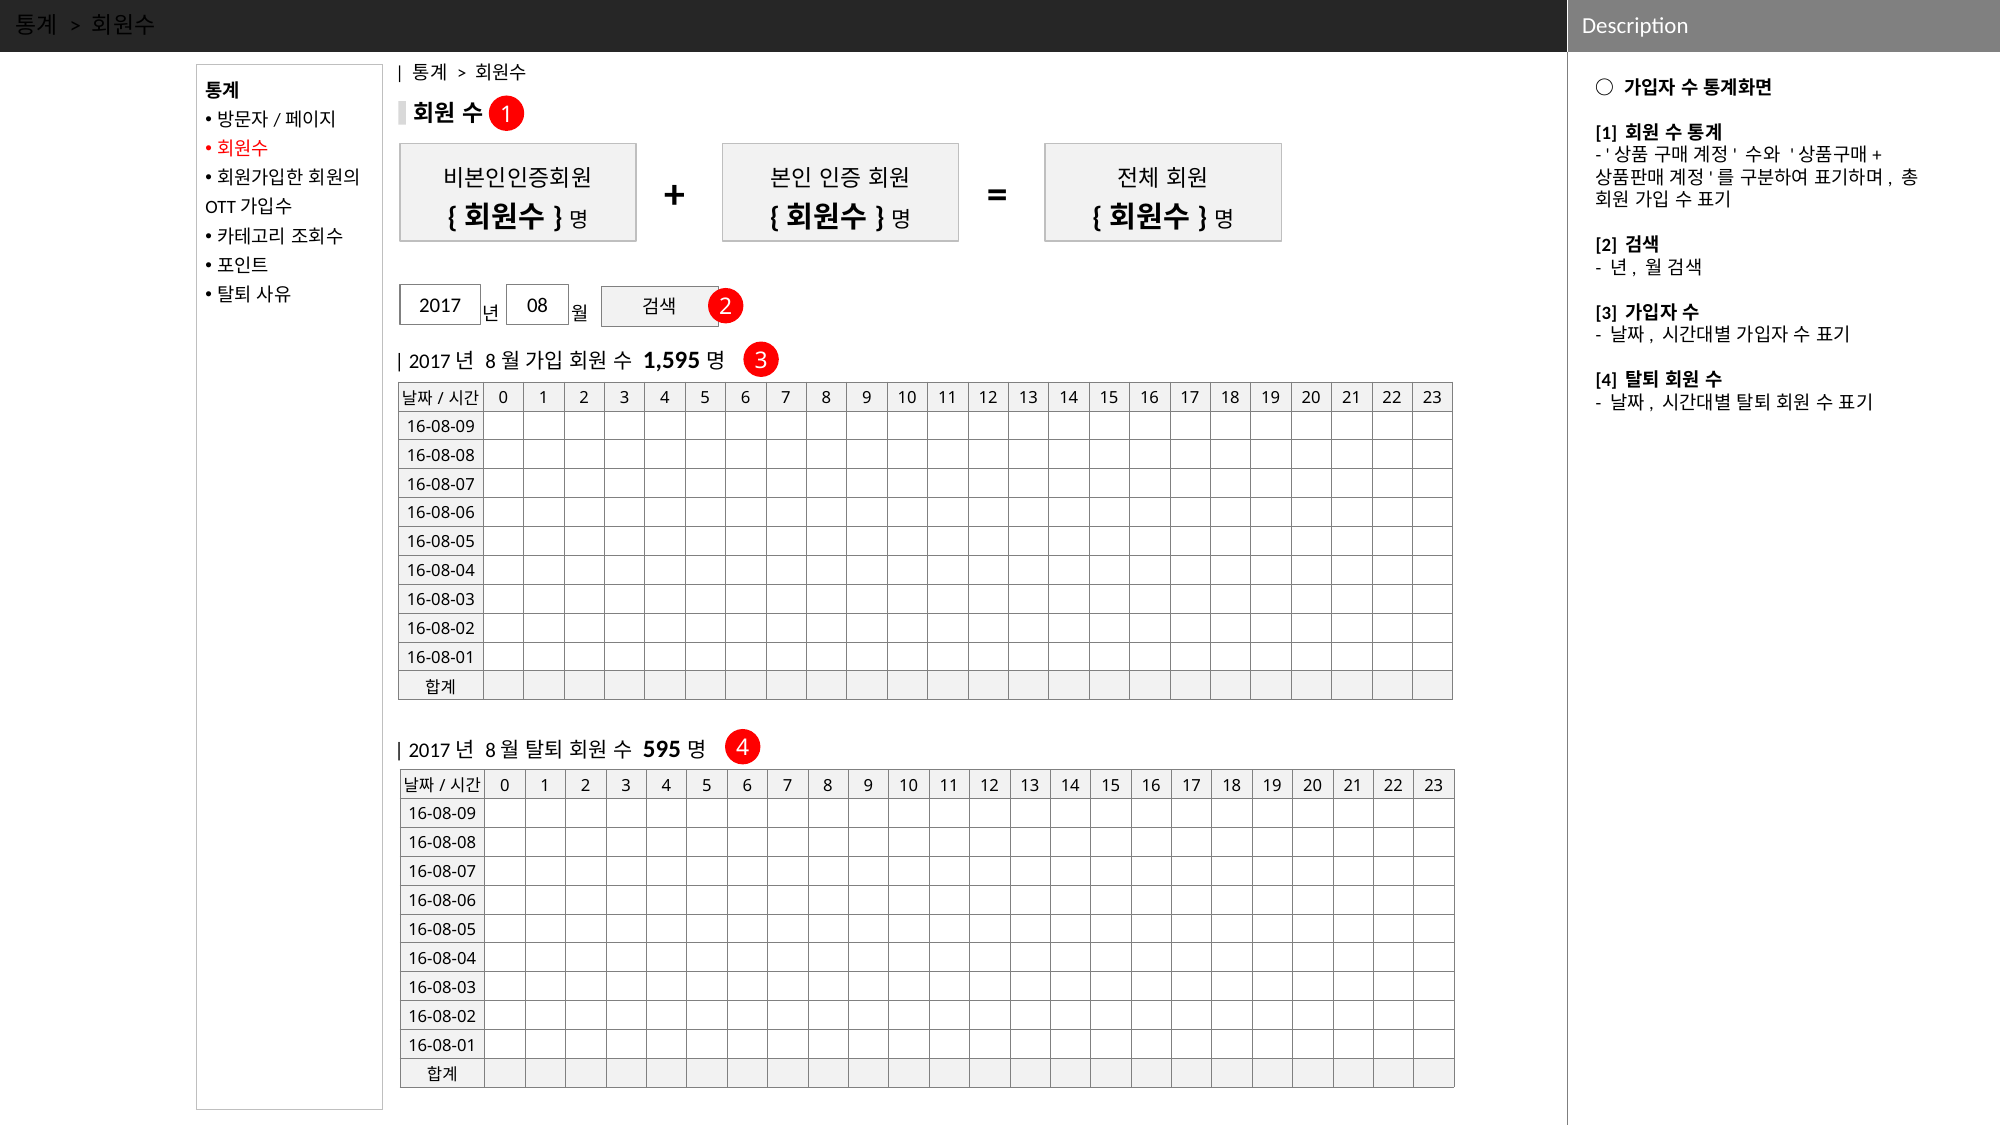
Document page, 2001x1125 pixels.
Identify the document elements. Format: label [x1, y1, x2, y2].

table_cell [484, 614, 523, 642]
table_header [1374, 770, 1413, 798]
text_box [196, 53, 542, 1110]
table_cell [1171, 585, 1210, 613]
table_cell [401, 915, 484, 942]
table_cell [1090, 643, 1129, 670]
table_cell [1172, 1030, 1211, 1058]
table_cell [807, 643, 846, 670]
table_cell [930, 857, 969, 885]
table_cell [1414, 1001, 1454, 1029]
table_cell [1212, 1059, 1252, 1087]
table_cell [1011, 972, 1050, 1000]
table_header [1051, 770, 1090, 798]
table_cell [849, 943, 888, 971]
table_cell [484, 469, 523, 497]
table_cell [647, 828, 686, 856]
table_cell [928, 412, 968, 439]
table_cell [1251, 671, 1291, 699]
table_header [1292, 383, 1331, 411]
table_cell [1292, 527, 1331, 555]
table_cell [1413, 585, 1452, 613]
table_cell [1132, 799, 1171, 827]
table_cell [928, 527, 968, 555]
table_cell [970, 972, 1010, 1000]
table_cell [687, 1001, 727, 1029]
table_cell [726, 614, 766, 642]
table_cell [1211, 412, 1250, 439]
table_cell [1332, 412, 1372, 439]
table_cell [1091, 886, 1131, 914]
table_header [726, 383, 766, 411]
table_cell [888, 614, 927, 642]
table_cell [728, 857, 767, 885]
table_header [969, 383, 1008, 411]
table_cell [485, 886, 525, 914]
text_box [986, 167, 1008, 218]
table_header [807, 383, 846, 411]
table_cell [888, 585, 927, 613]
table_cell [687, 886, 727, 914]
table_header [1332, 383, 1372, 411]
table_cell [1212, 828, 1252, 856]
table_cell [605, 556, 644, 584]
table_cell [605, 412, 644, 439]
table_cell [1090, 527, 1129, 555]
table_cell [1171, 440, 1210, 468]
table_cell [1374, 828, 1413, 856]
table_cell [728, 799, 767, 827]
table_cell [1090, 556, 1129, 584]
table_cell [566, 1059, 606, 1087]
table_cell [889, 943, 929, 971]
table_cell [728, 1059, 767, 1087]
table_cell [1293, 1059, 1333, 1087]
table_cell [1373, 556, 1412, 584]
table_cell [1091, 857, 1131, 885]
table_cell [849, 886, 888, 914]
table_cell [969, 412, 1008, 439]
table_cell [686, 498, 725, 526]
table_cell [1334, 972, 1373, 1000]
table_cell [607, 828, 646, 856]
table_cell [1334, 1059, 1373, 1087]
table_cell [1414, 857, 1454, 885]
table_cell [930, 943, 969, 971]
table_header [1373, 383, 1412, 411]
table_cell [1212, 972, 1252, 1000]
table_cell [1293, 886, 1333, 914]
table_cell [1009, 643, 1048, 670]
table_cell [607, 1059, 646, 1087]
table_cell [1049, 498, 1089, 526]
table_cell [1211, 440, 1250, 468]
text_box [413, 98, 485, 127]
table_cell [647, 799, 686, 827]
table_cell [607, 1001, 646, 1029]
table_cell [1413, 498, 1452, 526]
table_cell [847, 643, 887, 670]
table_cell [726, 527, 766, 555]
table_cell [1332, 671, 1372, 699]
table_cell [647, 1059, 686, 1087]
table_cell [485, 1030, 525, 1058]
table_cell [607, 857, 646, 885]
text_box [742, 340, 780, 378]
table_cell [1049, 440, 1089, 468]
table_cell [645, 585, 685, 613]
table_header [1413, 383, 1452, 411]
table_cell [565, 556, 604, 584]
table_cell [1334, 943, 1373, 971]
table_cell [1091, 1001, 1131, 1029]
table_cell [647, 915, 686, 942]
table_cell [1253, 799, 1292, 827]
table_cell [768, 886, 808, 914]
table_cell [526, 972, 565, 1000]
table_cell [1293, 857, 1333, 885]
table_cell [888, 527, 927, 555]
table_header [686, 383, 725, 411]
table_cell [1211, 671, 1250, 699]
table_cell [1051, 886, 1090, 914]
table_cell [849, 1059, 888, 1087]
table_cell [768, 828, 808, 856]
table_cell [1334, 828, 1373, 856]
table_cell [1049, 671, 1089, 699]
table_cell [849, 1030, 888, 1058]
table_header [930, 770, 969, 798]
table_header [1090, 383, 1129, 411]
table_cell [401, 886, 484, 914]
table_cell [399, 585, 483, 613]
table_cell [1011, 915, 1050, 942]
table_header [768, 770, 808, 798]
table_cell [605, 585, 644, 613]
table_cell [687, 1030, 727, 1058]
table_cell [526, 857, 565, 885]
table_cell [524, 671, 564, 699]
table_cell [1413, 643, 1452, 670]
table_cell [1011, 943, 1050, 971]
table_cell [607, 972, 646, 1000]
table_cell [1172, 828, 1211, 856]
table_cell [1334, 799, 1373, 827]
table_cell [889, 1030, 929, 1058]
table_cell [647, 943, 686, 971]
text_box [487, 94, 526, 132]
table_cell [1171, 671, 1210, 699]
table_cell [485, 1059, 525, 1087]
table_cell [1413, 527, 1452, 555]
table_cell [1253, 1001, 1292, 1029]
table_header [484, 383, 523, 411]
table_cell [1334, 857, 1373, 885]
table_cell [1251, 614, 1291, 642]
table_cell [969, 556, 1008, 584]
table_cell [1130, 498, 1170, 526]
table_cell [969, 671, 1008, 699]
table_cell [605, 614, 644, 642]
table_cell [1374, 1059, 1413, 1087]
table_cell [1292, 556, 1331, 584]
table_cell [969, 585, 1008, 613]
table_cell [809, 828, 848, 856]
table_cell [687, 1059, 727, 1087]
table_cell [605, 643, 644, 670]
table_header [565, 383, 604, 411]
table_cell [1090, 671, 1129, 699]
table_cell [524, 556, 564, 584]
table_cell [647, 1001, 686, 1029]
table_cell [1293, 799, 1333, 827]
table_cell [1292, 469, 1331, 497]
table_header [401, 770, 484, 798]
table_cell [970, 1030, 1010, 1058]
table_cell [605, 469, 644, 497]
table_cell [1172, 857, 1211, 885]
table_cell [1051, 828, 1090, 856]
table_cell [1292, 585, 1331, 613]
table_header [888, 383, 927, 411]
text_box [723, 727, 762, 766]
table_cell [607, 943, 646, 971]
table_cell [1414, 915, 1454, 942]
table_cell [809, 972, 848, 1000]
table_cell [1132, 943, 1171, 971]
table_cell [401, 1059, 484, 1087]
table_cell [1253, 972, 1292, 1000]
table_cell [1130, 527, 1170, 555]
table_cell [1130, 469, 1170, 497]
table_cell [1253, 857, 1292, 885]
table_cell [1292, 498, 1331, 526]
table_cell [847, 614, 887, 642]
table_cell [1130, 412, 1170, 439]
table_cell [847, 469, 887, 497]
table_cell [1051, 857, 1090, 885]
table_header [1132, 770, 1171, 798]
table_cell [767, 556, 806, 584]
table_header [767, 383, 806, 411]
table_cell [849, 1001, 888, 1029]
table_cell [1132, 886, 1171, 914]
table_cell [970, 828, 1010, 856]
table_cell [930, 828, 969, 856]
table_header [607, 770, 646, 798]
table_header [1253, 770, 1292, 798]
table_cell [847, 585, 887, 613]
table_cell [1373, 585, 1412, 613]
table_cell [1413, 469, 1452, 497]
table_cell [1011, 886, 1050, 914]
table_cell [849, 915, 888, 942]
table_cell [1211, 498, 1250, 526]
table_header [1414, 770, 1454, 798]
table_cell [485, 799, 525, 827]
table_cell [768, 943, 808, 971]
table_cell [1009, 556, 1048, 584]
table_cell [399, 614, 483, 642]
table_cell [726, 412, 766, 439]
table_cell [645, 498, 685, 526]
table_cell [687, 972, 727, 1000]
table_cell [969, 469, 1008, 497]
table_cell [565, 527, 604, 555]
table_cell [401, 828, 484, 856]
table_cell [726, 556, 766, 584]
table_cell [1212, 915, 1252, 942]
table_cell [1011, 1030, 1050, 1058]
table_cell [1211, 643, 1250, 670]
table_cell [605, 498, 644, 526]
table_cell [1373, 440, 1412, 468]
table_cell [1374, 799, 1413, 827]
table_header [1171, 383, 1210, 411]
table_cell [526, 1059, 565, 1087]
table_cell [767, 469, 806, 497]
table_header [889, 770, 929, 798]
table_cell [1049, 412, 1089, 439]
table_cell [1374, 1001, 1413, 1029]
table_cell [1009, 671, 1048, 699]
table_cell [1051, 972, 1090, 1000]
table_cell [1334, 1001, 1373, 1029]
table_cell [1334, 1030, 1373, 1058]
table_cell [1130, 440, 1170, 468]
table_cell [1009, 527, 1048, 555]
text_box [398, 101, 406, 125]
table_cell [928, 643, 968, 670]
table_cell [768, 1030, 808, 1058]
table_cell [809, 1001, 848, 1029]
table_cell [726, 643, 766, 670]
table_cell [970, 915, 1010, 942]
table_cell [401, 972, 484, 1000]
table_cell [1414, 1030, 1454, 1058]
table_cell [728, 828, 767, 856]
table_cell [1009, 440, 1048, 468]
table_cell [768, 857, 808, 885]
table_cell [485, 828, 525, 856]
table_header [809, 770, 848, 798]
table_cell [566, 972, 606, 1000]
table_cell [847, 498, 887, 526]
table_cell [1414, 886, 1454, 914]
table_cell [1373, 671, 1412, 699]
table_cell [1251, 643, 1291, 670]
table_cell [607, 886, 646, 914]
table_cell [1171, 469, 1210, 497]
table_cell [645, 556, 685, 584]
table_cell [1212, 857, 1252, 885]
table_cell [1374, 1030, 1413, 1058]
table_header [1049, 383, 1089, 411]
table_cell [524, 614, 564, 642]
table_cell [1171, 614, 1210, 642]
table_header [605, 383, 644, 411]
table_cell [485, 972, 525, 1000]
table_cell [1374, 972, 1413, 1000]
table_cell [889, 857, 929, 885]
table_cell [1212, 1001, 1252, 1029]
table_cell [1051, 1030, 1090, 1058]
table_cell [1251, 498, 1291, 526]
text_box [399, 284, 745, 332]
table_cell [1011, 828, 1050, 856]
table_cell [687, 943, 727, 971]
table_cell [566, 1001, 606, 1029]
table_cell [399, 643, 483, 670]
table_cell [1091, 943, 1131, 971]
table_cell [809, 915, 848, 942]
table_cell [767, 671, 806, 699]
table_cell [1212, 886, 1252, 914]
table_cell [888, 671, 927, 699]
table_cell [399, 440, 483, 468]
table_cell [970, 943, 1010, 971]
table_cell [526, 886, 565, 914]
table_cell [970, 1059, 1010, 1087]
table_cell [647, 1030, 686, 1058]
table_cell [849, 972, 888, 1000]
table_cell [726, 498, 766, 526]
table_cell [566, 943, 606, 971]
table_cell [524, 440, 564, 468]
table_cell [647, 972, 686, 1000]
table_cell [1172, 886, 1211, 914]
table_cell [1292, 614, 1331, 642]
table_cell [1414, 943, 1454, 971]
table_cell [399, 671, 483, 699]
table_cell [1172, 943, 1211, 971]
table_header [1011, 770, 1050, 798]
table_cell [399, 412, 483, 439]
table_cell [1130, 556, 1170, 584]
table_cell [484, 527, 523, 555]
table_cell [565, 440, 604, 468]
table_cell [484, 643, 523, 670]
table_cell [1374, 886, 1413, 914]
table_cell [1009, 412, 1048, 439]
table_cell [687, 799, 727, 827]
table_cell [1172, 1059, 1211, 1087]
table_cell [1251, 412, 1291, 439]
table_cell [726, 671, 766, 699]
table_cell [607, 1030, 646, 1058]
table_cell [969, 614, 1008, 642]
table_cell [1132, 828, 1171, 856]
table_cell [888, 498, 927, 526]
table_cell [1011, 1059, 1050, 1087]
table_cell [1332, 556, 1372, 584]
table_cell [607, 799, 646, 827]
table_cell [484, 556, 523, 584]
table_cell [566, 799, 606, 827]
table_cell [930, 1059, 969, 1087]
table_cell [687, 828, 727, 856]
text_box [664, 167, 686, 218]
table_cell [726, 469, 766, 497]
table_cell [524, 498, 564, 526]
table_cell [1171, 643, 1210, 670]
table_cell [1091, 915, 1131, 942]
table_cell [809, 857, 848, 885]
table_cell [1251, 556, 1291, 584]
table_cell [485, 1001, 525, 1029]
table_cell [565, 643, 604, 670]
table_cell [1293, 1001, 1333, 1029]
table_cell [1051, 915, 1090, 942]
table_cell [970, 886, 1010, 914]
table_cell [645, 643, 685, 670]
table_cell [1009, 498, 1048, 526]
table_cell [889, 828, 929, 856]
table_cell [1413, 440, 1452, 468]
table_header [847, 383, 887, 411]
table_cell [1090, 614, 1129, 642]
table_cell [847, 412, 887, 439]
table_cell [1091, 1059, 1131, 1087]
table_cell [928, 671, 968, 699]
table_cell [1413, 412, 1452, 439]
table_cell [1090, 498, 1129, 526]
table_cell [889, 1059, 929, 1087]
table_cell [565, 498, 604, 526]
table_cell [1171, 527, 1210, 555]
table_cell [728, 1001, 767, 1029]
table_cell [847, 440, 887, 468]
table_cell [1373, 527, 1412, 555]
table_cell [728, 915, 767, 942]
table_cell [1090, 412, 1129, 439]
table_cell [849, 828, 888, 856]
table_cell [1253, 828, 1292, 856]
table_cell [889, 972, 929, 1000]
table_cell [1414, 972, 1454, 1000]
table_header [687, 770, 727, 798]
table_cell [1211, 556, 1250, 584]
table_cell [767, 412, 806, 439]
table_cell [928, 440, 968, 468]
text_box [1045, 143, 1282, 241]
table_cell [526, 915, 565, 942]
table_cell [1049, 614, 1089, 642]
table_cell [1049, 469, 1089, 497]
table_cell [1334, 886, 1373, 914]
text_box [394, 732, 707, 763]
table_cell [807, 469, 846, 497]
table_cell [767, 585, 806, 613]
table_cell [807, 527, 846, 555]
table_cell [645, 412, 685, 439]
table_cell [686, 671, 725, 699]
table_cell [930, 886, 969, 914]
table_cell [1253, 1059, 1292, 1087]
table_cell [1251, 527, 1291, 555]
table_cell [524, 585, 564, 613]
table_cell [1049, 527, 1089, 555]
table_cell [807, 556, 846, 584]
table_cell [928, 585, 968, 613]
table_cell [1374, 915, 1413, 942]
table_cell [687, 915, 727, 942]
table_cell [1011, 799, 1050, 827]
table_header [1130, 383, 1170, 411]
table_cell [728, 943, 767, 971]
table_cell [928, 469, 968, 497]
table_cell [1253, 915, 1292, 942]
table_cell [565, 585, 604, 613]
table_cell [484, 412, 523, 439]
table_cell [768, 915, 808, 942]
table_cell [1373, 614, 1412, 642]
table_cell [1414, 828, 1454, 856]
table_header [728, 770, 767, 798]
table_cell [728, 886, 767, 914]
table_cell [1132, 857, 1171, 885]
table_cell [401, 1030, 484, 1058]
table_cell [768, 972, 808, 1000]
table_cell [889, 799, 929, 827]
table_cell [1251, 440, 1291, 468]
table_cell [686, 585, 725, 613]
table_cell [1171, 556, 1210, 584]
table_header [928, 383, 968, 411]
table_cell [1172, 1001, 1211, 1029]
table_cell [484, 671, 523, 699]
table_cell [889, 915, 929, 942]
table_cell [1130, 614, 1170, 642]
table_cell [768, 1059, 808, 1087]
table_cell [847, 556, 887, 584]
table_cell [889, 886, 929, 914]
text_box [722, 143, 959, 241]
table_cell [1009, 585, 1048, 613]
table_cell [1374, 857, 1413, 885]
table_cell [809, 886, 848, 914]
table_cell [888, 440, 927, 468]
table_cell [930, 799, 969, 827]
table_cell [565, 614, 604, 642]
table_cell [526, 1030, 565, 1058]
table_cell [767, 527, 806, 555]
table_cell [565, 469, 604, 497]
table_cell [485, 943, 525, 971]
table_cell [888, 556, 927, 584]
table_cell [1211, 585, 1250, 613]
table_cell [1009, 469, 1048, 497]
table_cell [888, 412, 927, 439]
table_cell [928, 498, 968, 526]
table_cell [1130, 585, 1170, 613]
text_box [399, 143, 637, 241]
list [0, 0, 1524, 52]
table_cell [767, 643, 806, 670]
table_cell [647, 857, 686, 885]
table_header [1293, 770, 1333, 798]
table_cell [1011, 1001, 1050, 1029]
table_cell [1172, 972, 1211, 1000]
table_cell [728, 972, 767, 1000]
table_cell [1130, 671, 1170, 699]
table_cell [1211, 614, 1250, 642]
table_cell [566, 828, 606, 856]
table_cell [526, 828, 565, 856]
table_cell [526, 799, 565, 827]
table_cell [847, 527, 887, 555]
table_cell [1413, 556, 1452, 584]
table_cell [1253, 943, 1292, 971]
table_cell [1293, 828, 1333, 856]
table_cell [888, 469, 927, 497]
table_cell [1009, 614, 1048, 642]
table_cell [768, 799, 808, 827]
table_cell [526, 943, 565, 971]
table_cell [1049, 556, 1089, 584]
table_cell [726, 585, 766, 613]
table_cell [1132, 1059, 1171, 1087]
table_cell [849, 857, 888, 885]
table_cell [401, 857, 484, 885]
table_cell [1253, 886, 1292, 914]
table_cell [686, 527, 725, 555]
table_cell [726, 440, 766, 468]
table_cell [1373, 498, 1412, 526]
table_cell [686, 643, 725, 670]
table_cell [930, 1001, 969, 1029]
table_header [645, 383, 685, 411]
table_cell [607, 915, 646, 942]
table_cell [807, 412, 846, 439]
table_cell [1130, 643, 1170, 670]
table_cell [1334, 915, 1373, 942]
table_cell [1132, 1001, 1171, 1029]
table_cell [605, 440, 644, 468]
table_cell [970, 799, 1010, 827]
table_header [399, 383, 483, 411]
table_cell [1051, 943, 1090, 971]
table_header [1009, 383, 1048, 411]
table_cell [847, 671, 887, 699]
table_cell [1171, 412, 1210, 439]
table_cell [605, 671, 644, 699]
table_cell [566, 886, 606, 914]
table_cell [524, 643, 564, 670]
table_cell [849, 799, 888, 827]
table_cell [1212, 943, 1252, 971]
table_cell [401, 943, 484, 971]
table_cell [526, 1001, 565, 1029]
table_cell [1172, 915, 1211, 942]
table_cell [1251, 469, 1291, 497]
table_cell [807, 585, 846, 613]
table_cell [1332, 469, 1372, 497]
table_cell [647, 886, 686, 914]
table_cell [1332, 643, 1372, 670]
table_cell [1293, 972, 1333, 1000]
table_cell [686, 614, 725, 642]
text_box [1589, 52, 1942, 1125]
table_cell [809, 1030, 848, 1058]
table_cell [1292, 440, 1331, 468]
table_cell [1373, 469, 1412, 497]
table_header [1091, 770, 1131, 798]
table_cell [565, 671, 604, 699]
table_header [1251, 383, 1291, 411]
table_header [1212, 770, 1252, 798]
table_cell [566, 915, 606, 942]
table_cell [645, 527, 685, 555]
table_cell [1091, 828, 1131, 856]
table_cell [970, 1001, 1010, 1029]
table_cell [807, 614, 846, 642]
table_cell [1049, 585, 1089, 613]
table_cell [686, 440, 725, 468]
table_cell [888, 643, 927, 670]
table_cell [1292, 412, 1331, 439]
table_cell [809, 943, 848, 971]
table_cell [1211, 527, 1250, 555]
table_cell [1414, 1059, 1454, 1087]
table_cell [1332, 498, 1372, 526]
table_cell [1132, 915, 1171, 942]
table_cell [1090, 585, 1129, 613]
table_cell [686, 469, 725, 497]
table_cell [930, 1030, 969, 1058]
table_cell [1091, 972, 1131, 1000]
table_cell [930, 915, 969, 942]
table_header [970, 770, 1010, 798]
table_cell [485, 857, 525, 885]
table_cell [1212, 1030, 1252, 1058]
table_cell [767, 498, 806, 526]
table_cell [399, 469, 483, 497]
table_cell [565, 412, 604, 439]
table_cell [399, 556, 483, 584]
table_cell [524, 412, 564, 439]
table_cell [969, 527, 1008, 555]
table_cell [889, 1001, 929, 1029]
table_cell [1332, 440, 1372, 468]
table_cell [928, 614, 968, 642]
table_cell [969, 440, 1008, 468]
table_cell [767, 440, 806, 468]
table_cell [1332, 527, 1372, 555]
table_cell [1332, 614, 1372, 642]
table_cell [399, 498, 483, 526]
table_cell [1211, 469, 1250, 497]
table_cell [484, 585, 523, 613]
table_cell [728, 1030, 767, 1058]
table_cell [768, 1001, 808, 1029]
table_cell [401, 1001, 484, 1029]
table_cell [1413, 614, 1452, 642]
table_cell [485, 915, 525, 942]
table_cell [1374, 943, 1413, 971]
table_cell [1091, 1030, 1131, 1058]
table_cell [645, 440, 685, 468]
table_cell [1373, 412, 1412, 439]
table_cell [809, 1059, 848, 1087]
table_cell [524, 469, 564, 497]
table_cell [807, 498, 846, 526]
table_cell [686, 412, 725, 439]
table_cell [1212, 799, 1252, 827]
table_cell [1090, 469, 1129, 497]
table_cell [687, 857, 727, 885]
table_cell [1293, 943, 1333, 971]
table_cell [969, 643, 1008, 670]
table_cell [1090, 440, 1129, 468]
table_cell [1293, 915, 1333, 942]
table_cell [484, 498, 523, 526]
table_cell [484, 440, 523, 468]
table_cell [645, 671, 685, 699]
table_cell [1171, 498, 1210, 526]
table_cell [1051, 799, 1090, 827]
table_header [1211, 383, 1250, 411]
table_cell [645, 614, 685, 642]
table_cell [1011, 857, 1050, 885]
table_cell [1413, 671, 1452, 699]
table_cell [1373, 643, 1412, 670]
table_cell [1051, 1001, 1090, 1029]
table_cell [1332, 585, 1372, 613]
table_cell [605, 527, 644, 555]
table_cell [566, 857, 606, 885]
table_cell [1292, 643, 1331, 670]
table_cell [1253, 1030, 1292, 1058]
table_cell [1292, 671, 1331, 699]
table_cell [807, 440, 846, 468]
table_cell [1132, 1030, 1171, 1058]
table_header [647, 770, 686, 798]
table_header [1334, 770, 1373, 798]
table_cell [1414, 799, 1454, 827]
table_cell [1251, 585, 1291, 613]
text_box [394, 343, 726, 374]
table_cell [1293, 1030, 1333, 1058]
table_cell [686, 556, 725, 584]
table_header [1172, 770, 1211, 798]
table_cell [930, 972, 969, 1000]
table_cell [809, 799, 848, 827]
table_header [526, 770, 565, 798]
table_header [485, 770, 525, 798]
table_cell [645, 469, 685, 497]
table_cell [399, 527, 483, 555]
table_header [849, 770, 888, 798]
table_cell [970, 857, 1010, 885]
table_cell [401, 799, 484, 827]
table_cell [1049, 643, 1089, 670]
table_cell [969, 498, 1008, 526]
table_cell [566, 1030, 606, 1058]
table_cell [767, 614, 806, 642]
table_header [566, 770, 606, 798]
table_cell [1172, 799, 1211, 827]
table_cell [1051, 1059, 1090, 1087]
table_cell [524, 527, 564, 555]
table_cell [1091, 799, 1131, 827]
table_header [524, 383, 564, 411]
table_cell [1132, 972, 1171, 1000]
table_cell [807, 671, 846, 699]
table_cell [928, 556, 968, 584]
